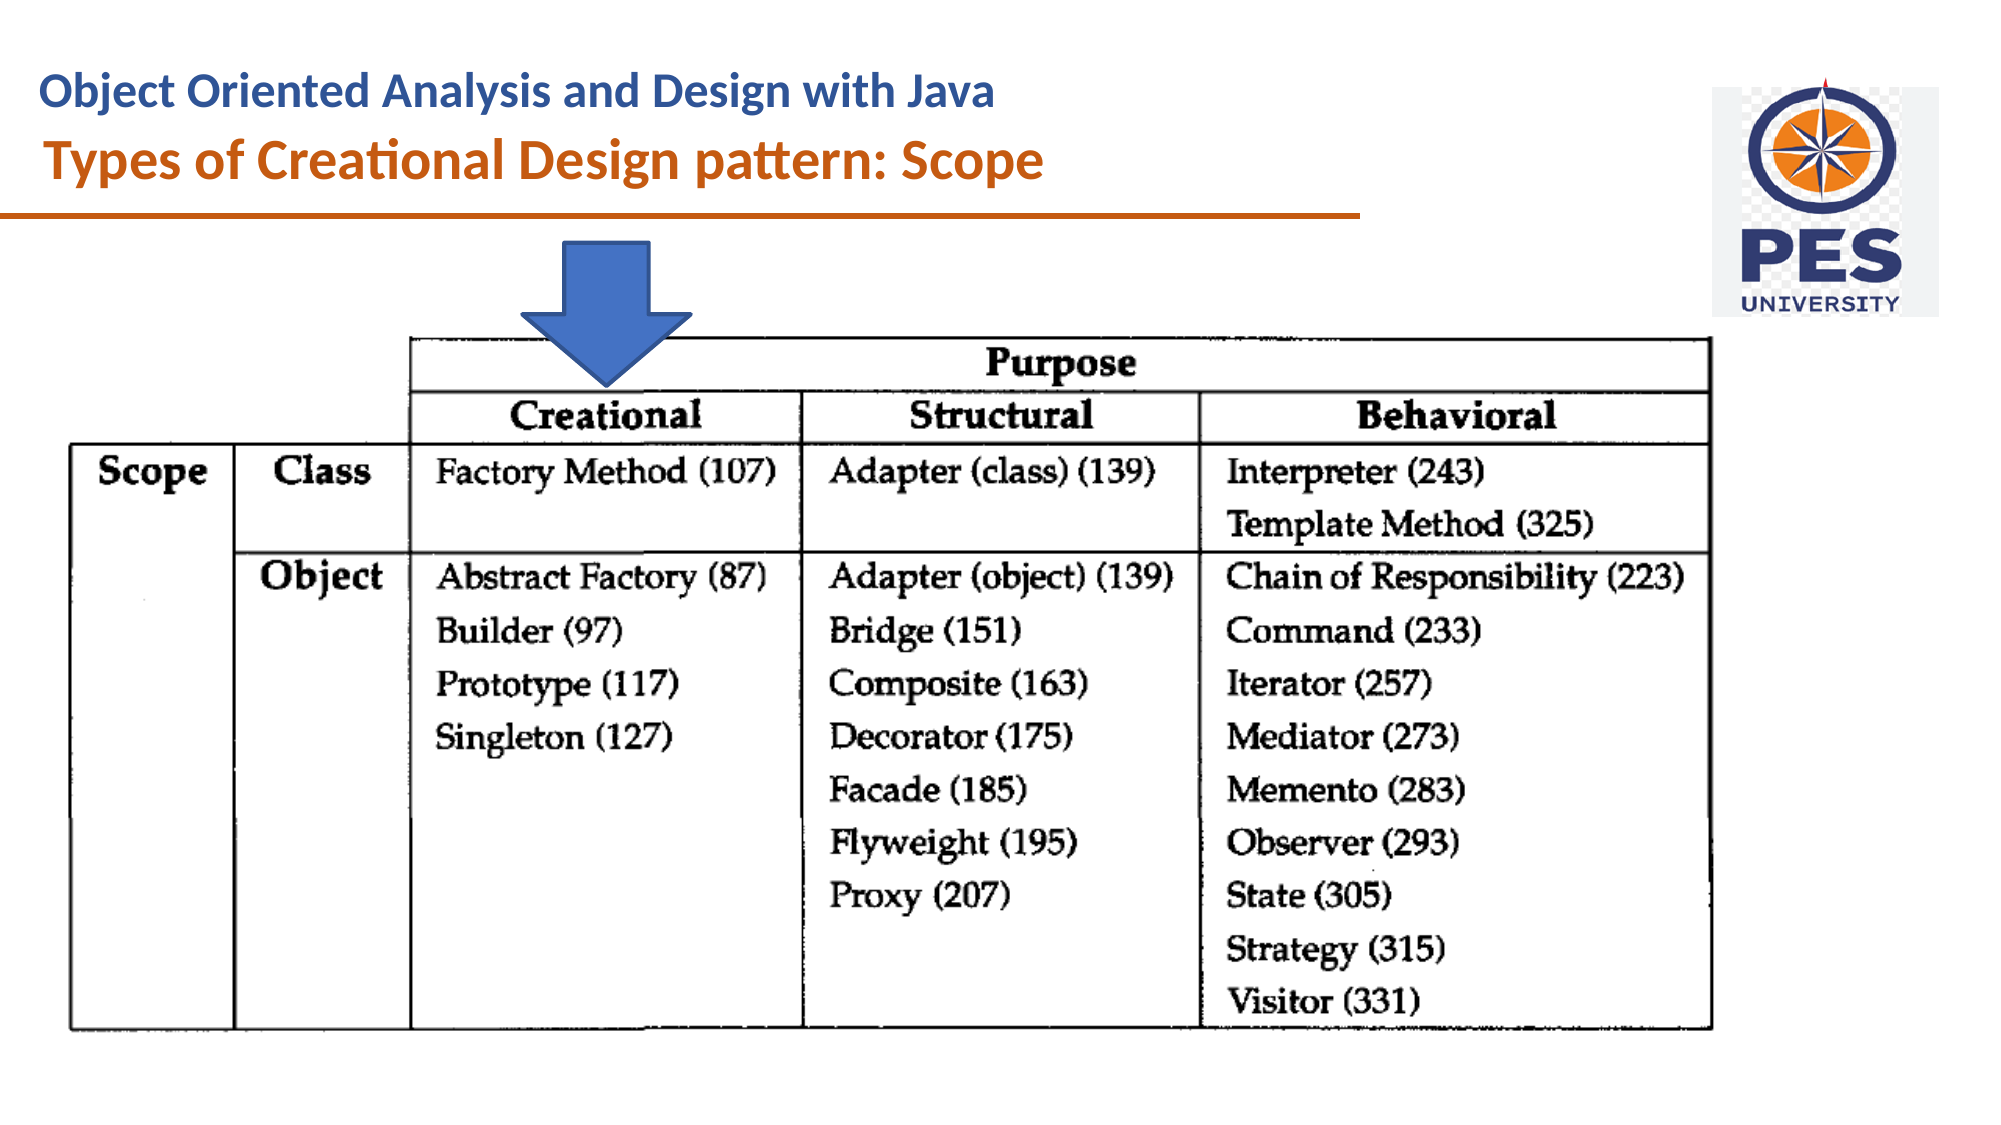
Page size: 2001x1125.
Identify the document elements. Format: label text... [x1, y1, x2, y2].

picture [28, 77, 1939, 1059]
text_box Types of Creational Design pattern: Scope [28, 113, 1076, 199]
text_box [564, 242, 649, 273]
